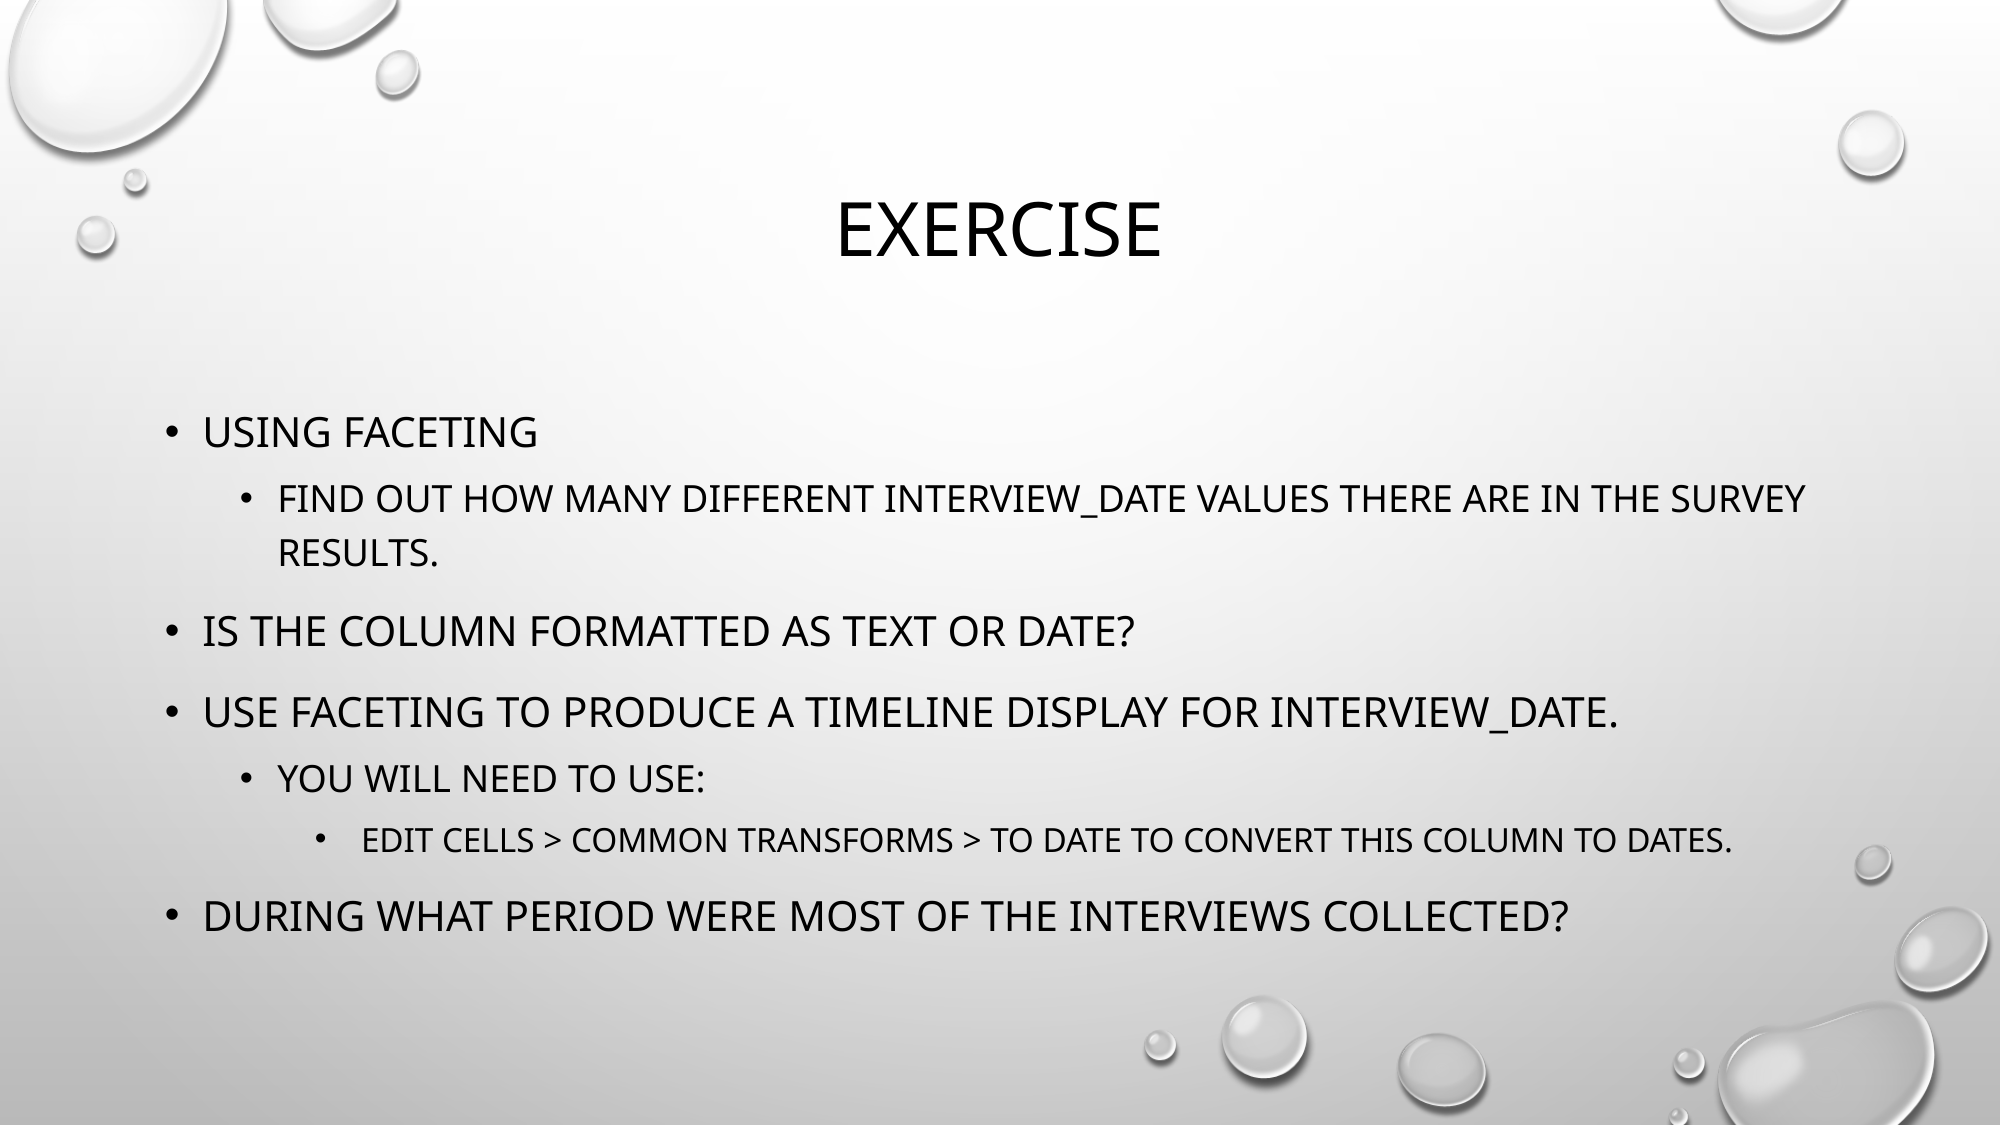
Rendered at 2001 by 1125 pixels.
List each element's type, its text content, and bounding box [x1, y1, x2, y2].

list Using faceting find out how many different interview_date values there are in the survey results. Is the column formatted as Text or Date? Use faceting to produce a timeline display for interview_date. You will need to use: Edit cells > Common transforms > To date to convert this column to dates. During what period were most of the interviews collected? [149, 388, 1850, 950]
title Exercise [149, 101, 1851, 364]
picture [0, 0, 2000, 1125]
